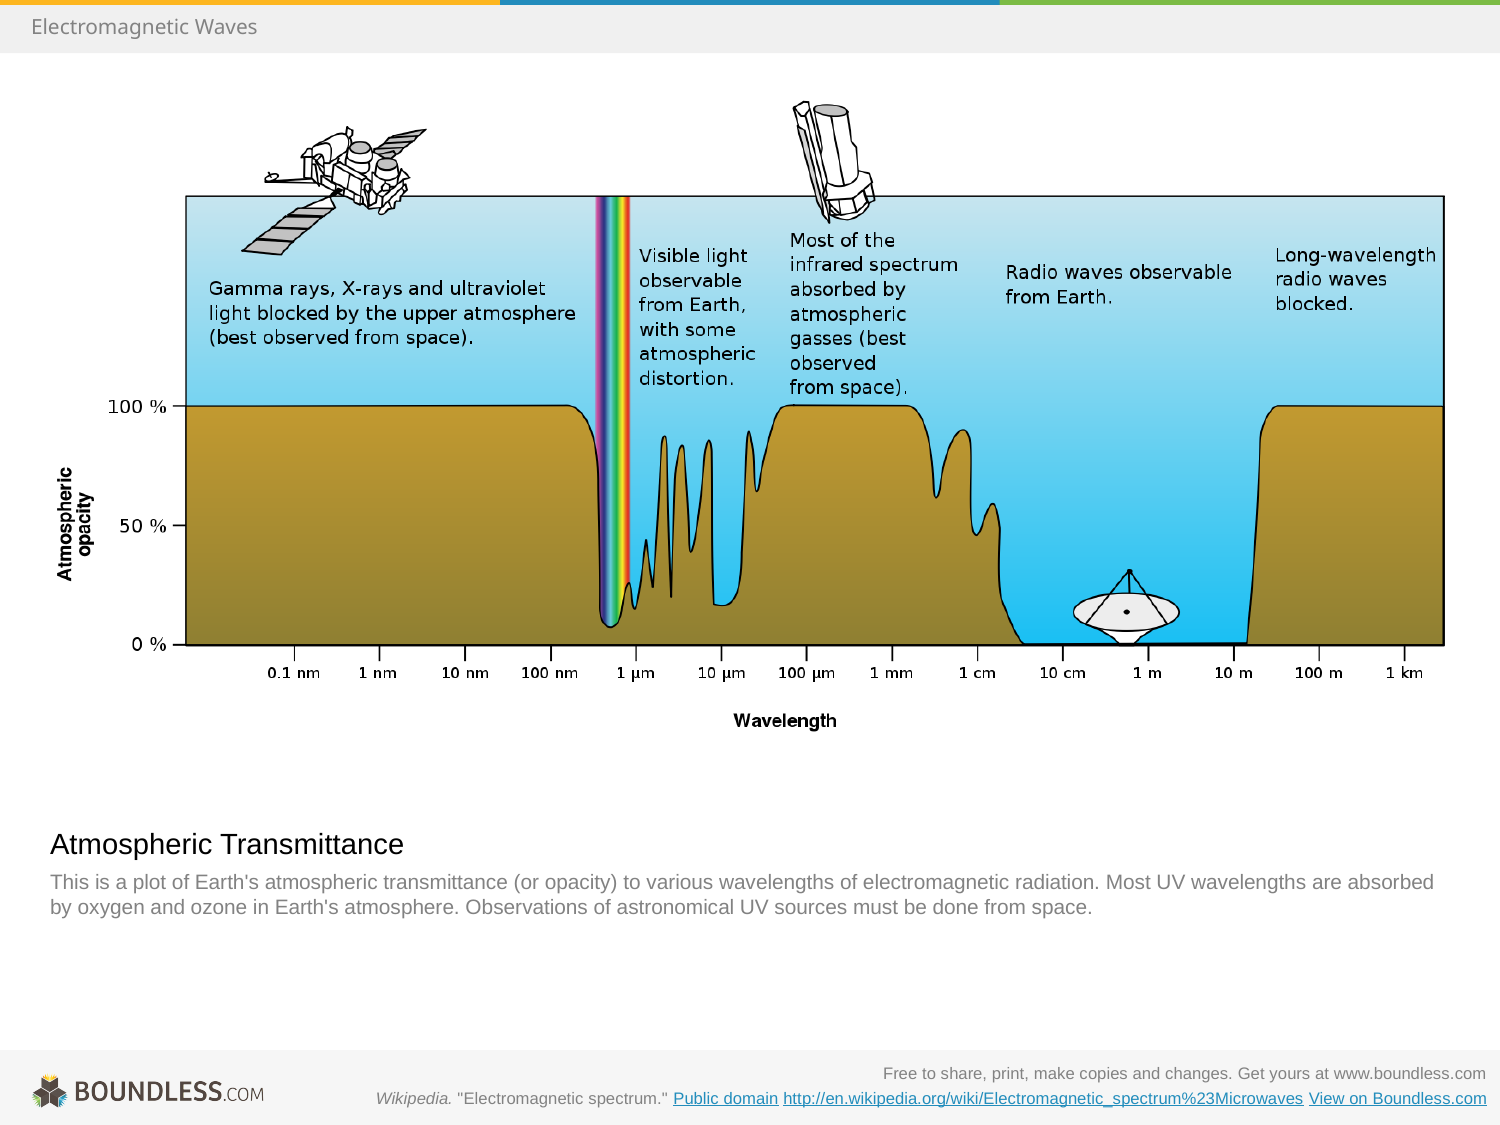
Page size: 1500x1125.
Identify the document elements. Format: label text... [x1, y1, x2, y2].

text_box [0, 2, 1500, 54]
text_box Free to share, print, make copies and changes. Get yours at www.boundless.com [649, 1062, 1488, 1087]
picture [43, 87, 1457, 756]
text_box Wikipedia. "Electromagnetic spectrum." Public domain http://en.wikipedia.org/wiki/Electromagnetic_spectrum%23Microwaves View on Boundless.com [274, 1087, 1488, 1125]
text_box [0, 1050, 1500, 1125]
list Atmospheric Transmittance This is a plot of Earth's atmospheric transmittance (or opacity) to various wavelengths of electromagnetic radiation. Most UV wavelengths are absorbed by oxygen and ozone in Earth's atmosphere. Observations of astronomical UV sources must be done from space. [50, 825, 1450, 1038]
picture [30, 1072, 265, 1109]
text_box Electromagnetic Waves [31, 13, 1475, 38]
